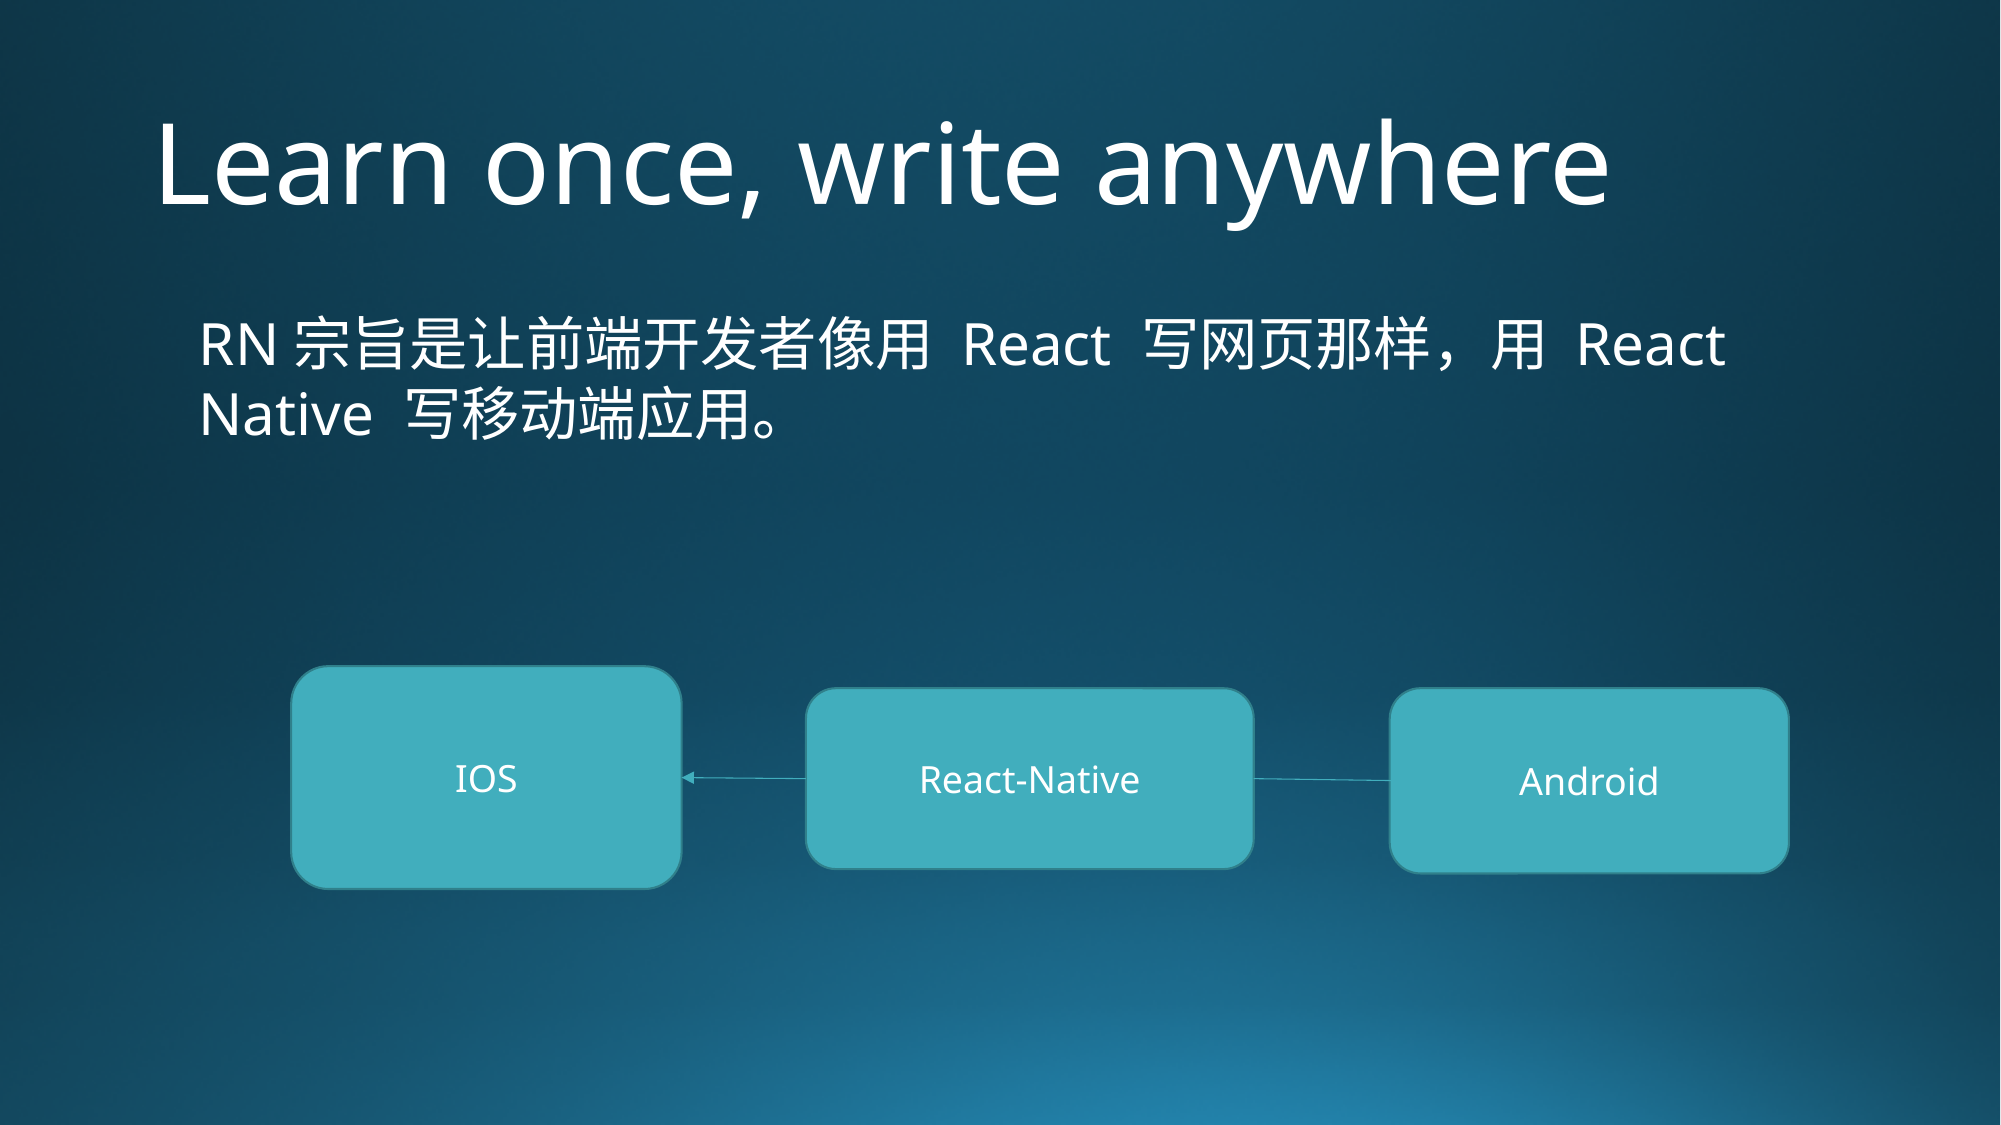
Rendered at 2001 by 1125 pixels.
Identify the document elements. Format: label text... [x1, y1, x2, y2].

text_box Android [1388, 687, 1790, 875]
text_box IOS [290, 665, 683, 891]
list RN宗旨是让前端开发者像用 React 写网页那样，用 React Native 写移动端应用。 [183, 299, 1863, 1014]
text_box React-Native [804, 687, 1255, 871]
title Learn once, write anywhere [137, 59, 1863, 278]
picture [0, 0, 2001, 1125]
